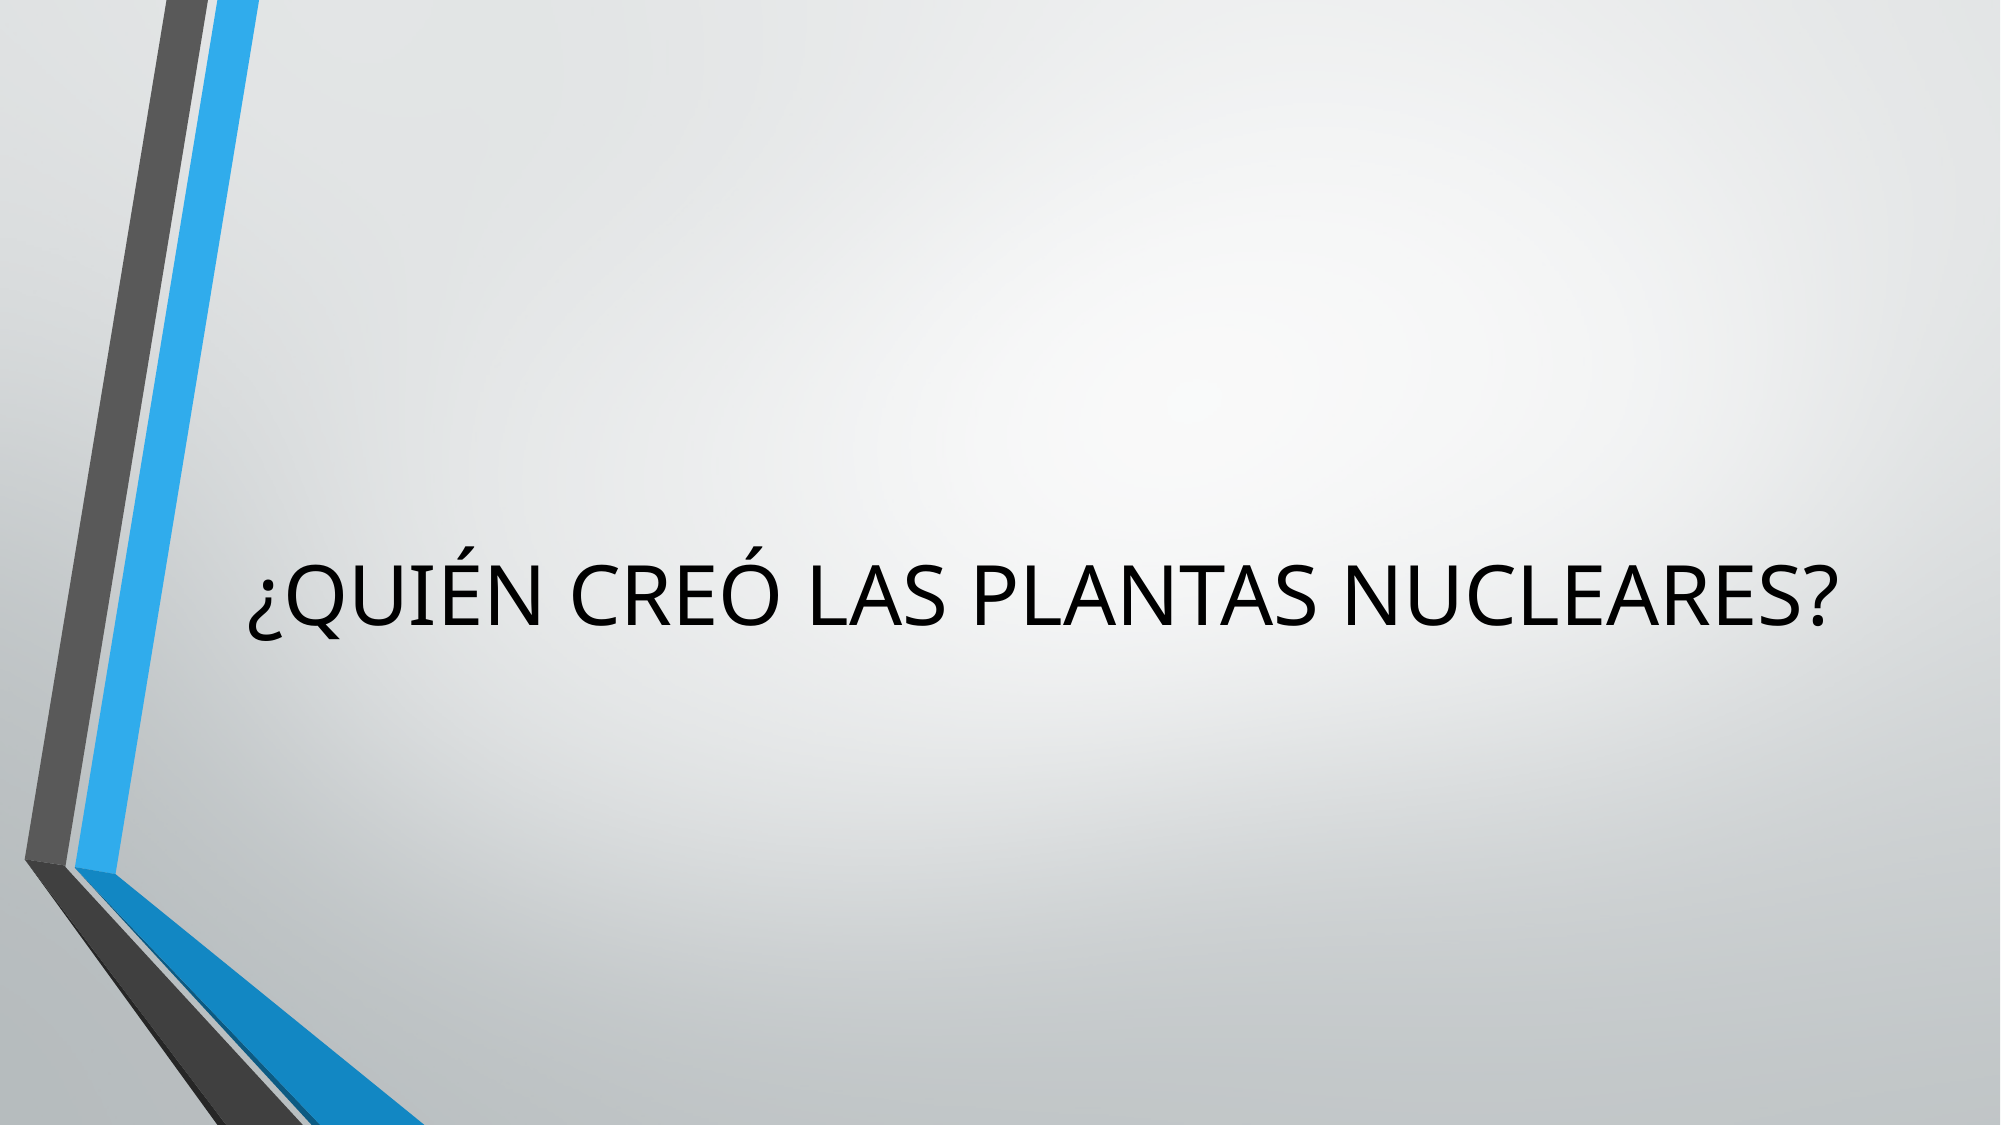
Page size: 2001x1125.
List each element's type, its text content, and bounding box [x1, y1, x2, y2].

title ¿QUIÉN CREÓ LAS PLANTAS NUCLEARES? [222, 448, 1866, 736]
